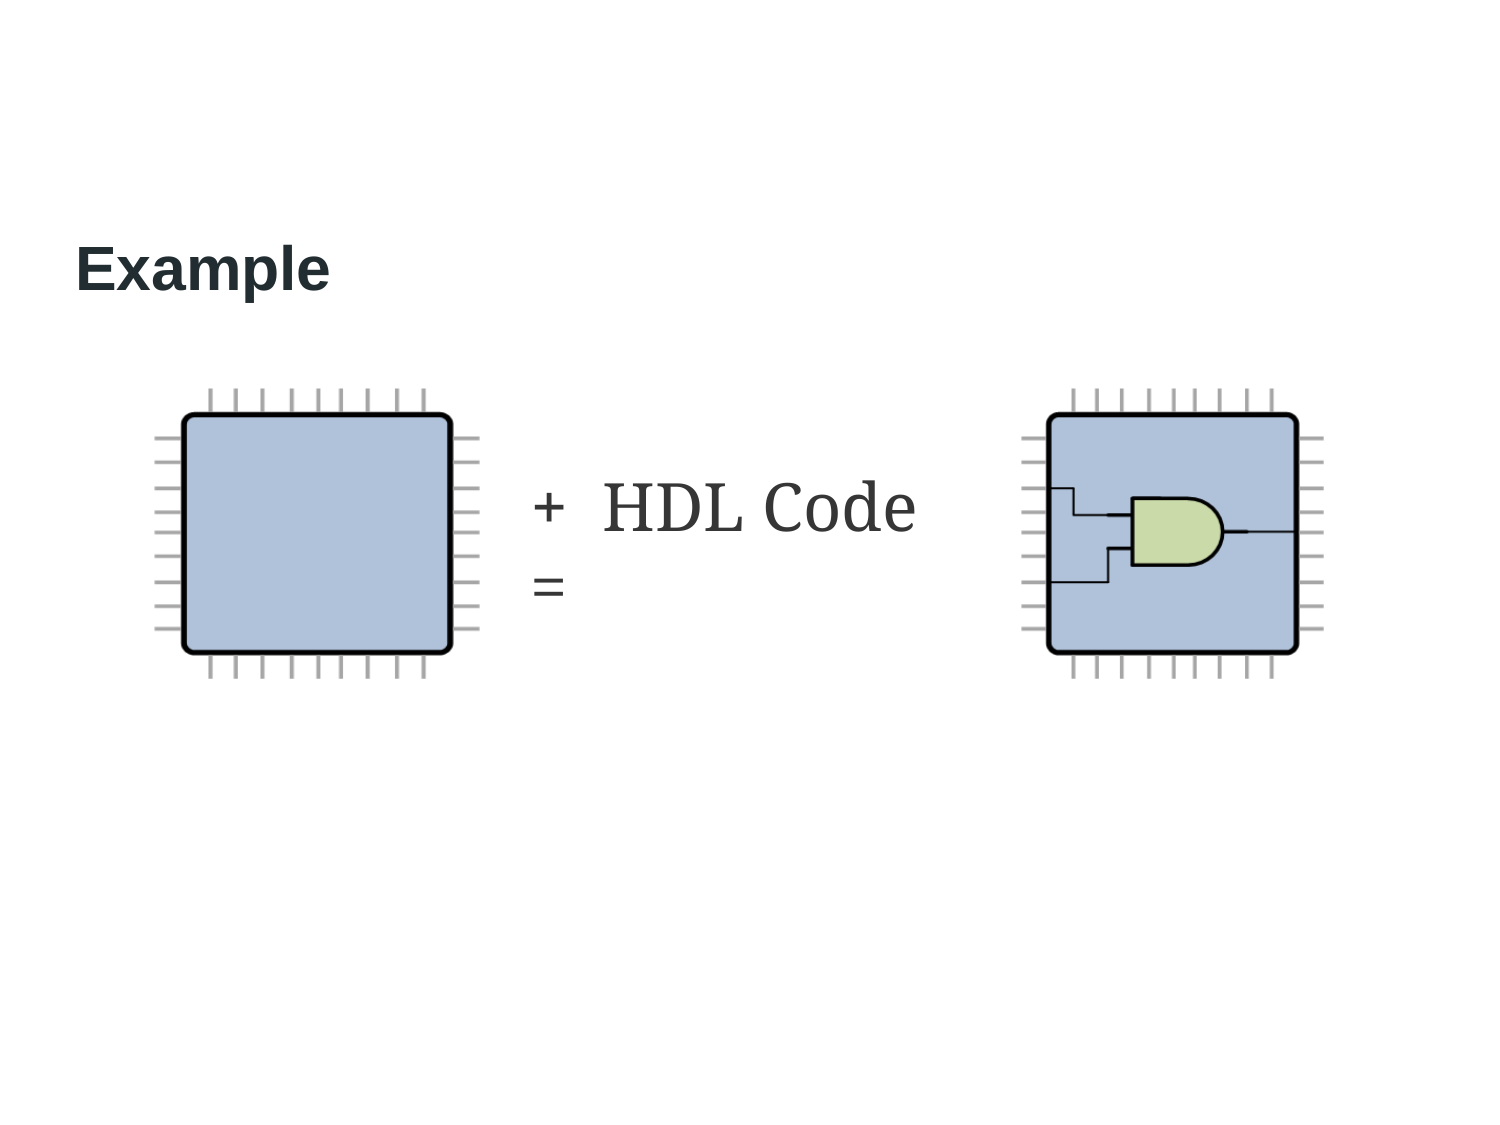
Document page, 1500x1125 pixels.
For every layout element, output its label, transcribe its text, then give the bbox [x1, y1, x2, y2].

text_box + HDL Code = [515, 457, 992, 621]
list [1019, 386, 1325, 680]
title Example [75, 115, 1425, 303]
picture [152, 386, 481, 680]
